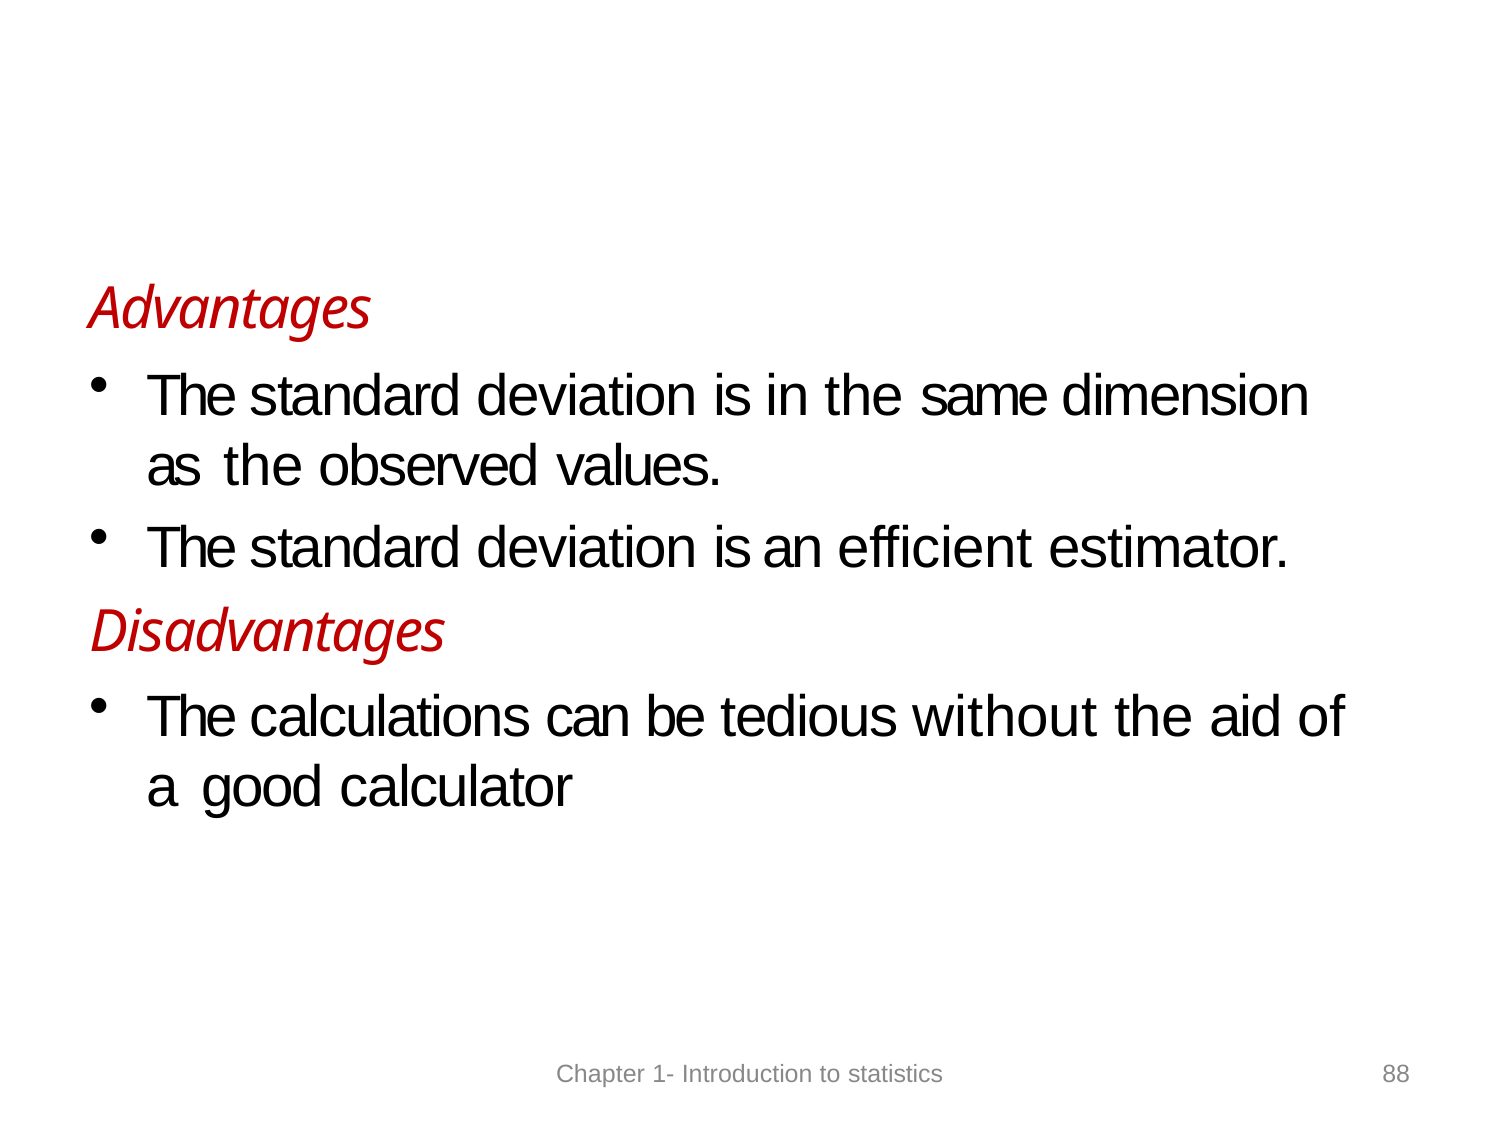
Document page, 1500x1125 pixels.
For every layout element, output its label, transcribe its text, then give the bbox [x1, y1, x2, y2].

footer Chapter 1- Introduction to statistics [553, 1057, 946, 1125]
text_box Advantages The standard deviation is in the same dimension as the observed values. The standard deviation is an efficient estimator. Disadvantages The calculations can be tedious without the aid of a good calculator [87, 253, 1366, 818]
slide_number 88 [1373, 1032, 1415, 1125]
